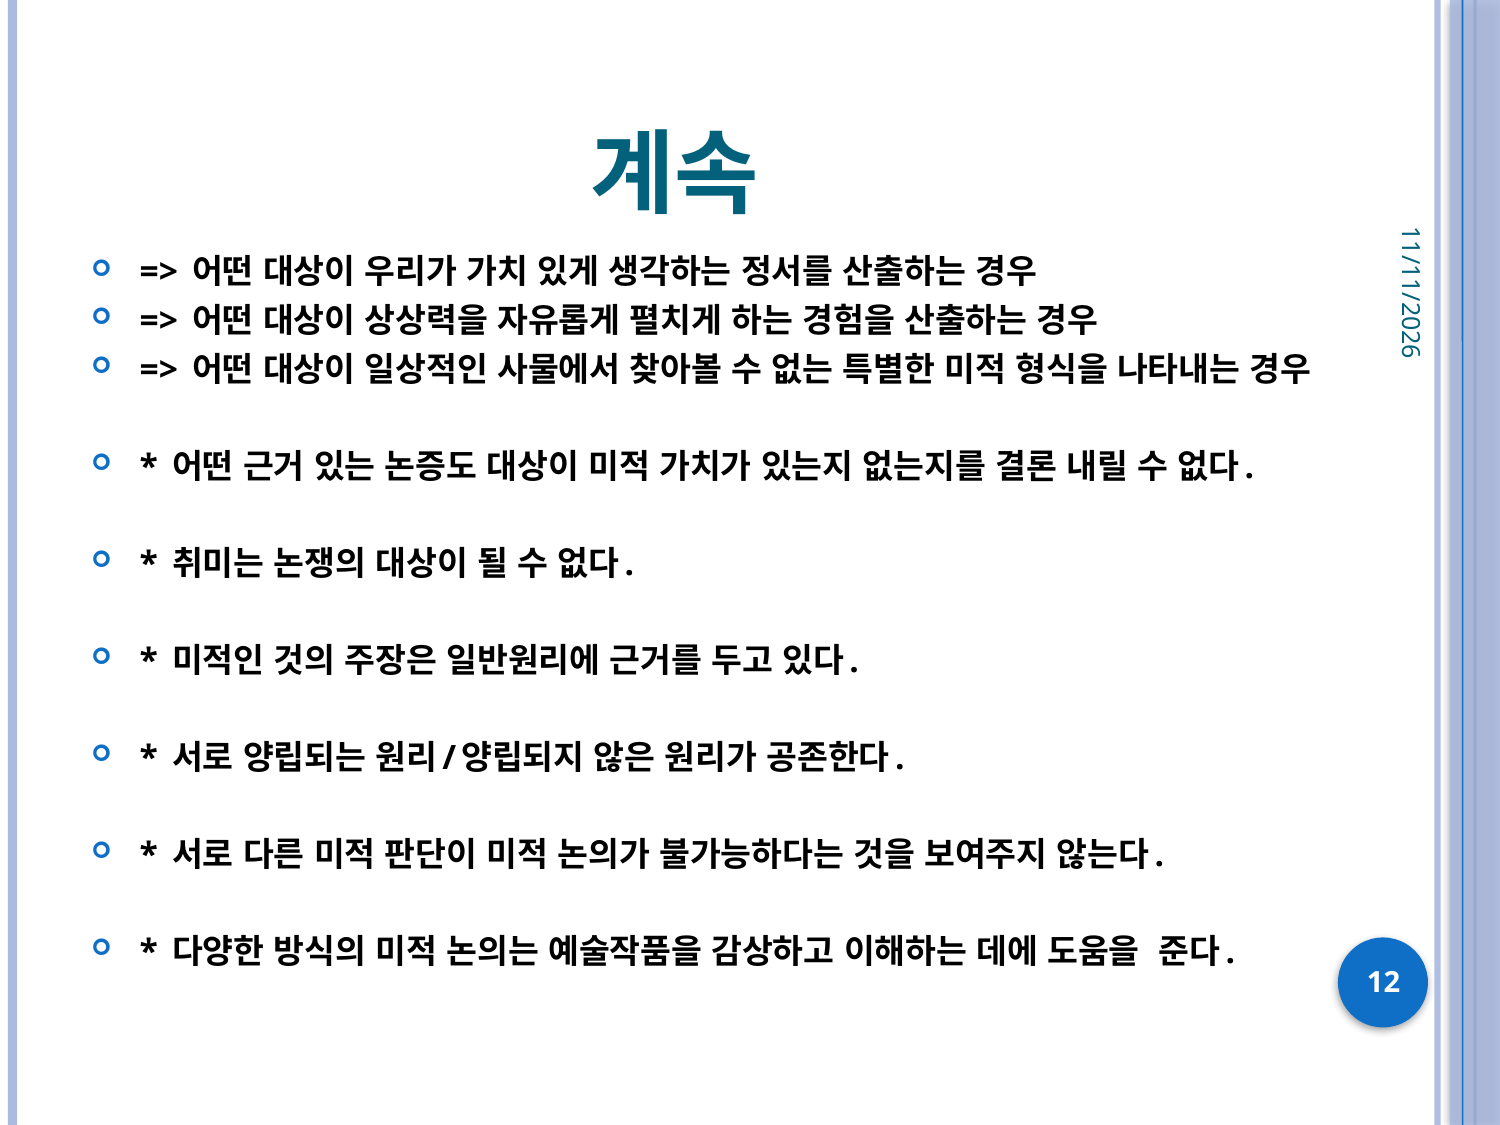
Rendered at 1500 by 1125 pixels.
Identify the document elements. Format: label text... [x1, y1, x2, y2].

slide_number 12 [1333, 940, 1434, 1027]
list => 어떤 대상이 우리가 가치 있게 생각하는 정서를 산출하는 경우 => 어떤 대상이 상상력을 자유롭게 펼치게 하는 경험을 산출하는 경우 => 어떤 대상이 일상적인 사물에서 찾아볼 수 없는 특별한 미적 형식을 나타내는 경우 * 어떤 근거 있는 논증도 대상이 미적 가치가 있는지 없는지를 결론 내릴 수 없다. * 취미는 논쟁의 대상이 될 수 없다. * 미적인 것의 주장은 일반원리에 근거를 두고 있다. * 서로 양립되는 원리/양립되지 않은 원리가 공존한다. * 서로 다른 미적 판단이 미적 논의가 불가능하다는 것을 보여주지 않는다. * 다양한 방식의 미적 논의는 예술작품을 감상하고 이해하는 데에 도움을 준다. [76, 243, 1427, 986]
title 계속 [75, 45, 1300, 233]
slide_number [1378, 43, 1442, 374]
